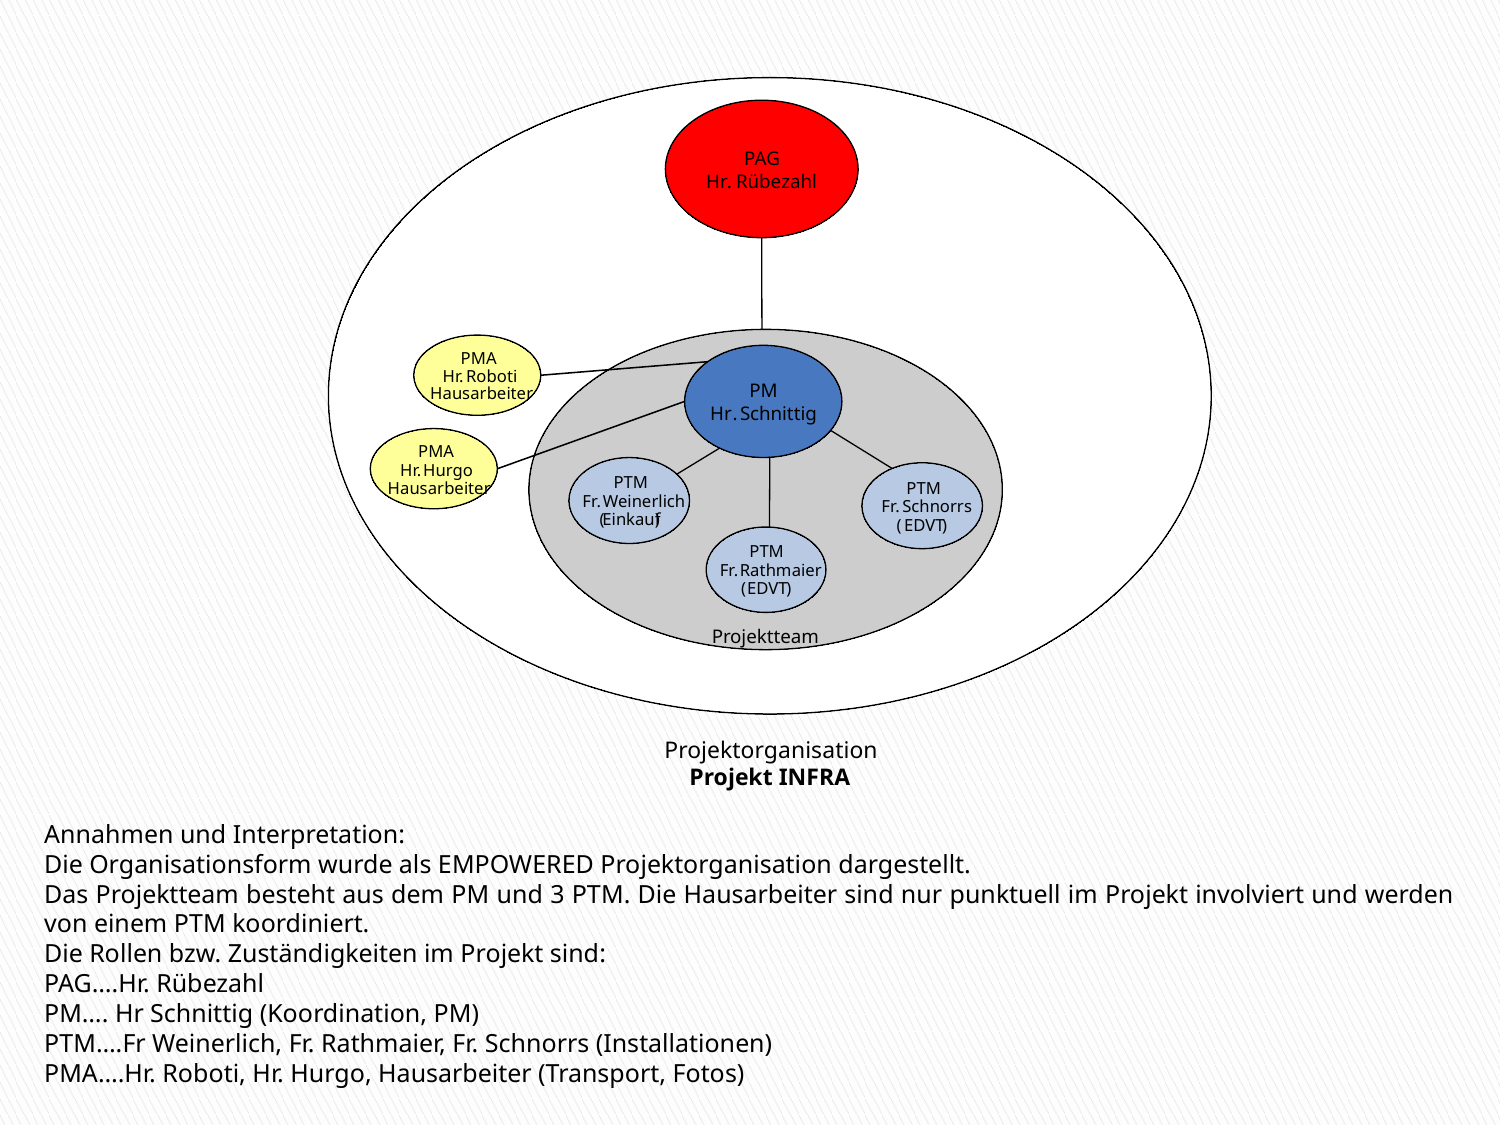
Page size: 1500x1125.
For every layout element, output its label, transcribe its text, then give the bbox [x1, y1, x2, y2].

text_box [497, 401, 685, 469]
text_box Annahmen und Interpretation: Die Organisationsform wurde als EMPOWERED Projektorganisation dargestellt. Das Projektteam besteht aus dem PM und 3 PTM. Die Hausarbeiter sind nur punktuell im Projekt involviert und werden von einem PTM koordiniert. Die Rollen bzw. Zuständigkeiten im Projekt sind: PAG….Hr. Rübezahl PM…. Hr Schnittig (Koordination, PM) PTM….Fr Weinerlich, Fr. Rathmaier, Fr. Schnorrs (Installationen) PMA….Hr. Roboti, Hr. Hurgo, Hausarbeiter (Transport, Fotos) [29, 810, 1471, 1095]
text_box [324, 0, 1215, 792]
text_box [540, 361, 708, 376]
